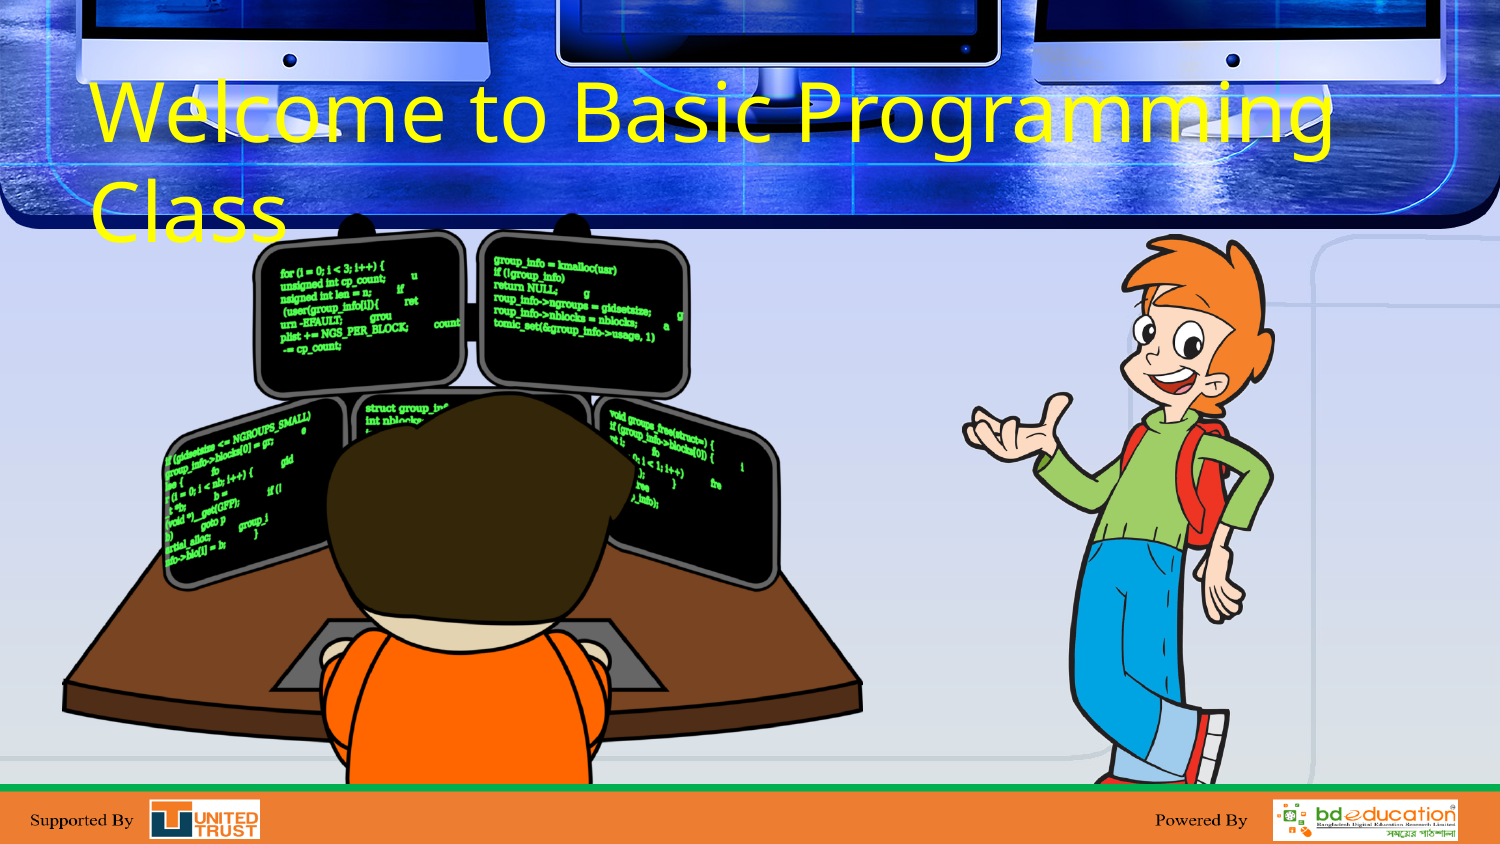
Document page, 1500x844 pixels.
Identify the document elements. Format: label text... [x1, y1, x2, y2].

title Welcome to Basic Programming Class [73, 109, 1427, 210]
picture [0, 0, 1500, 844]
